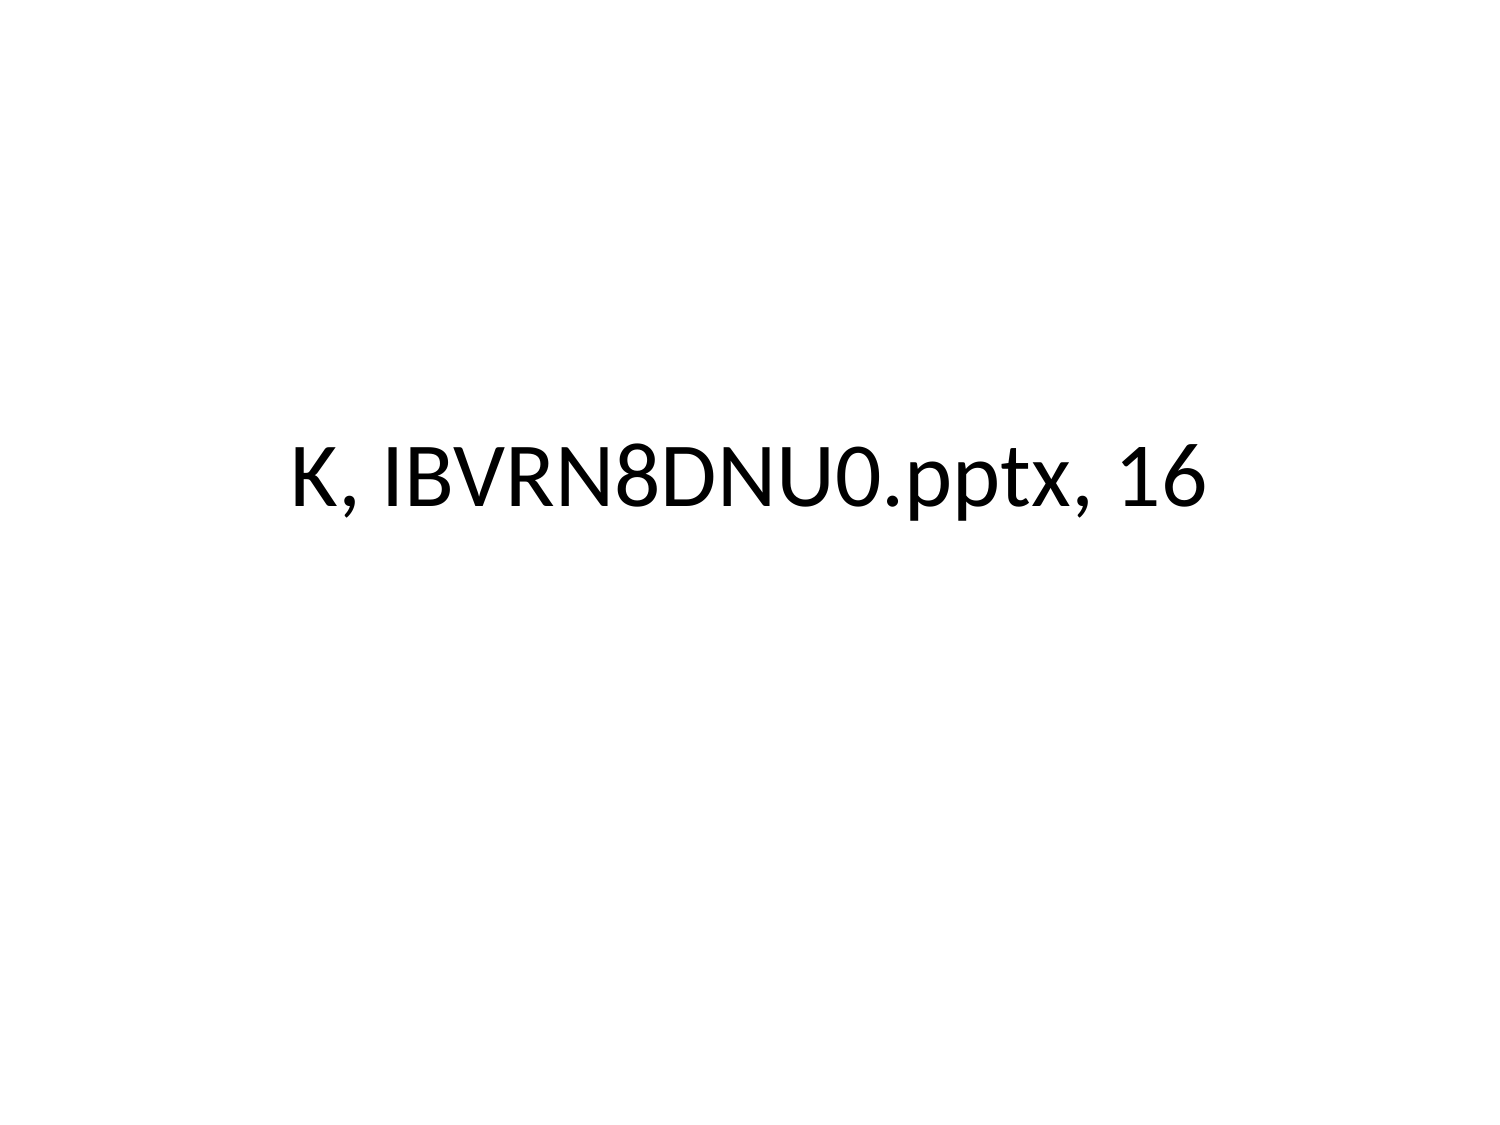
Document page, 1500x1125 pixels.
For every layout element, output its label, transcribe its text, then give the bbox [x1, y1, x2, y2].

title K, IBVRN8DNU0.pptx, 16 [112, 349, 1388, 591]
